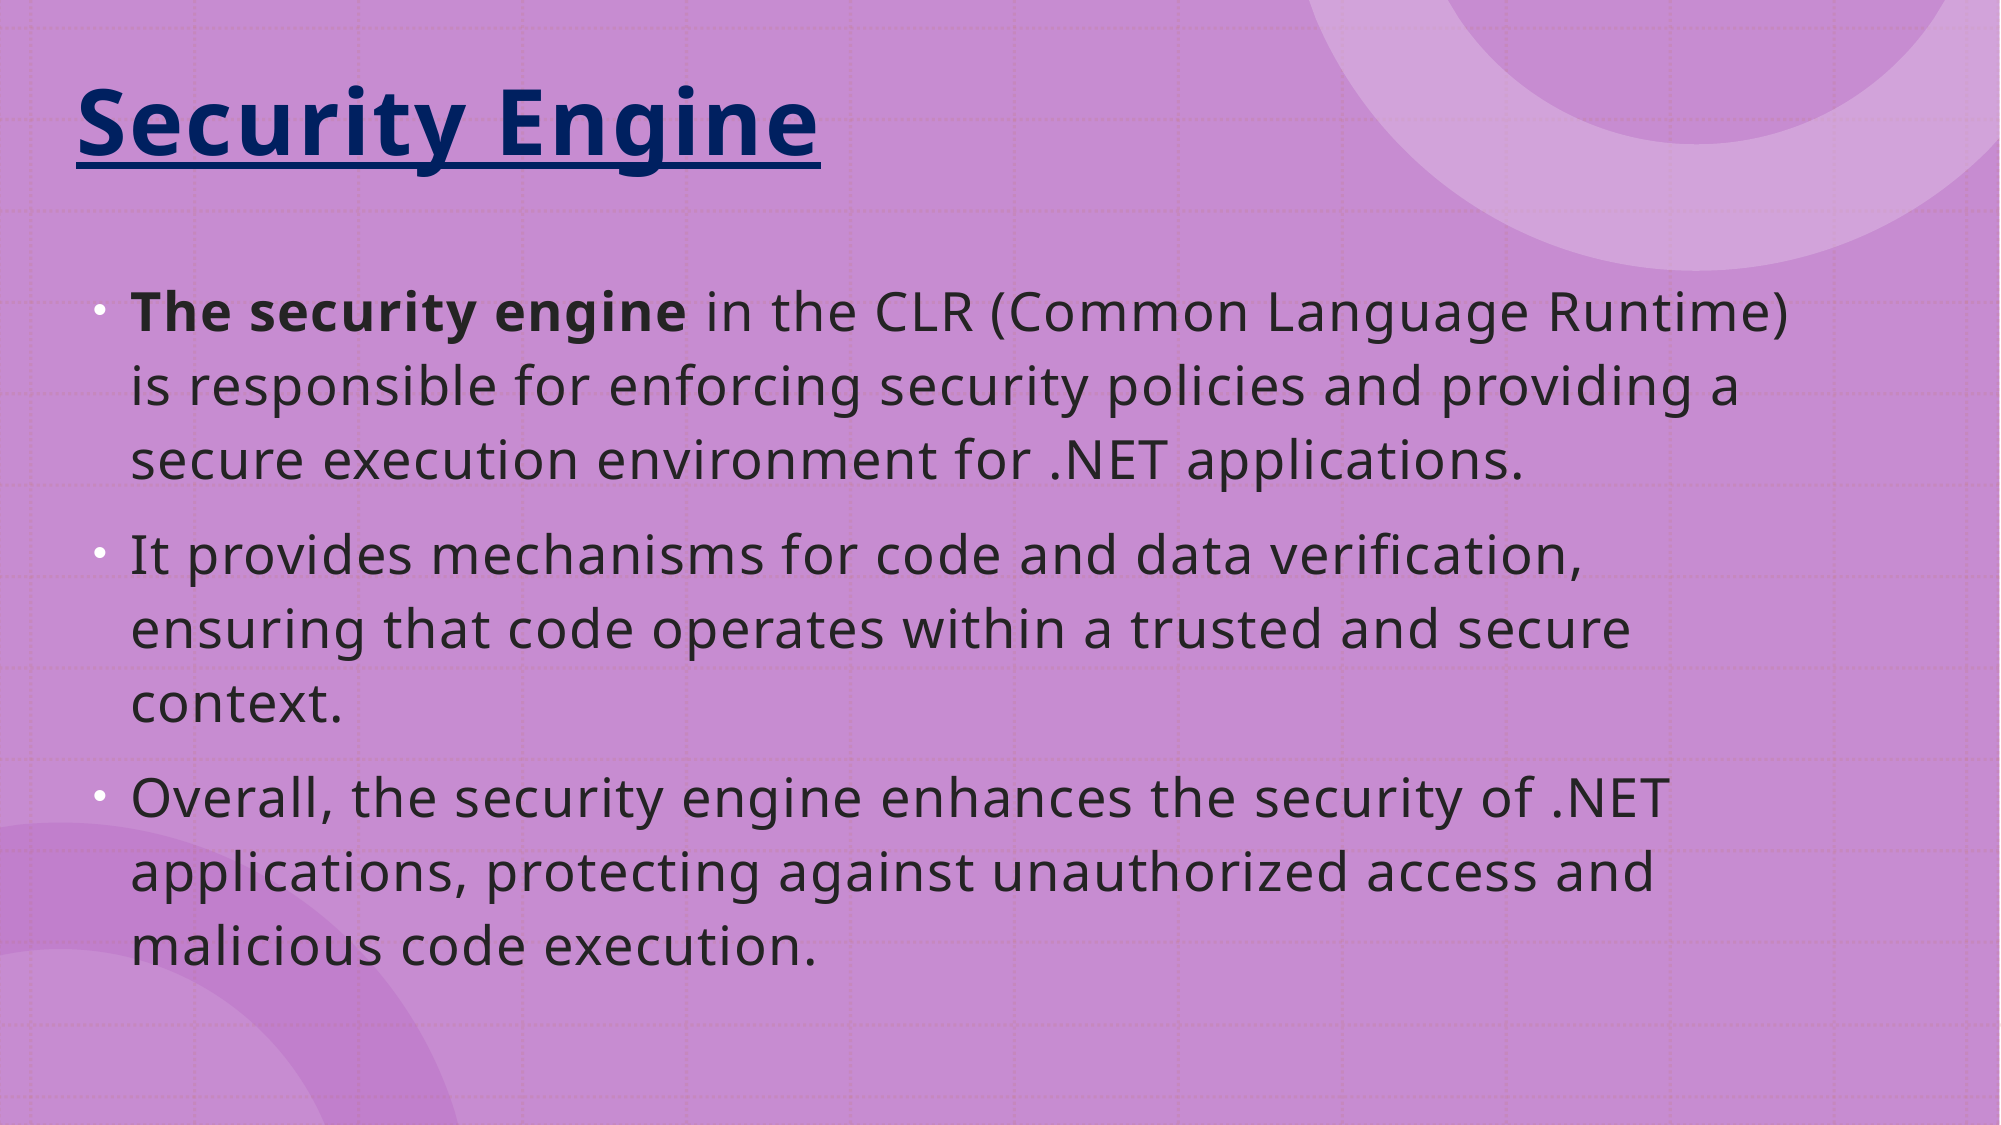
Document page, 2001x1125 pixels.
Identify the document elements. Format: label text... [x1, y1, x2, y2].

title Security Engine [58, 39, 1818, 184]
list The security engine in the CLR (Common Language Runtime) is responsible for enforcing security policies and providing a secure execution environment for .NET applications. It provides mechanisms for code and data verification, ensuring that code operates within a trusted and secure context. Overall, the security engine enhances the security of .NET applications, protecting against unauthorized access and malicious code execution. [75, 249, 1834, 1014]
